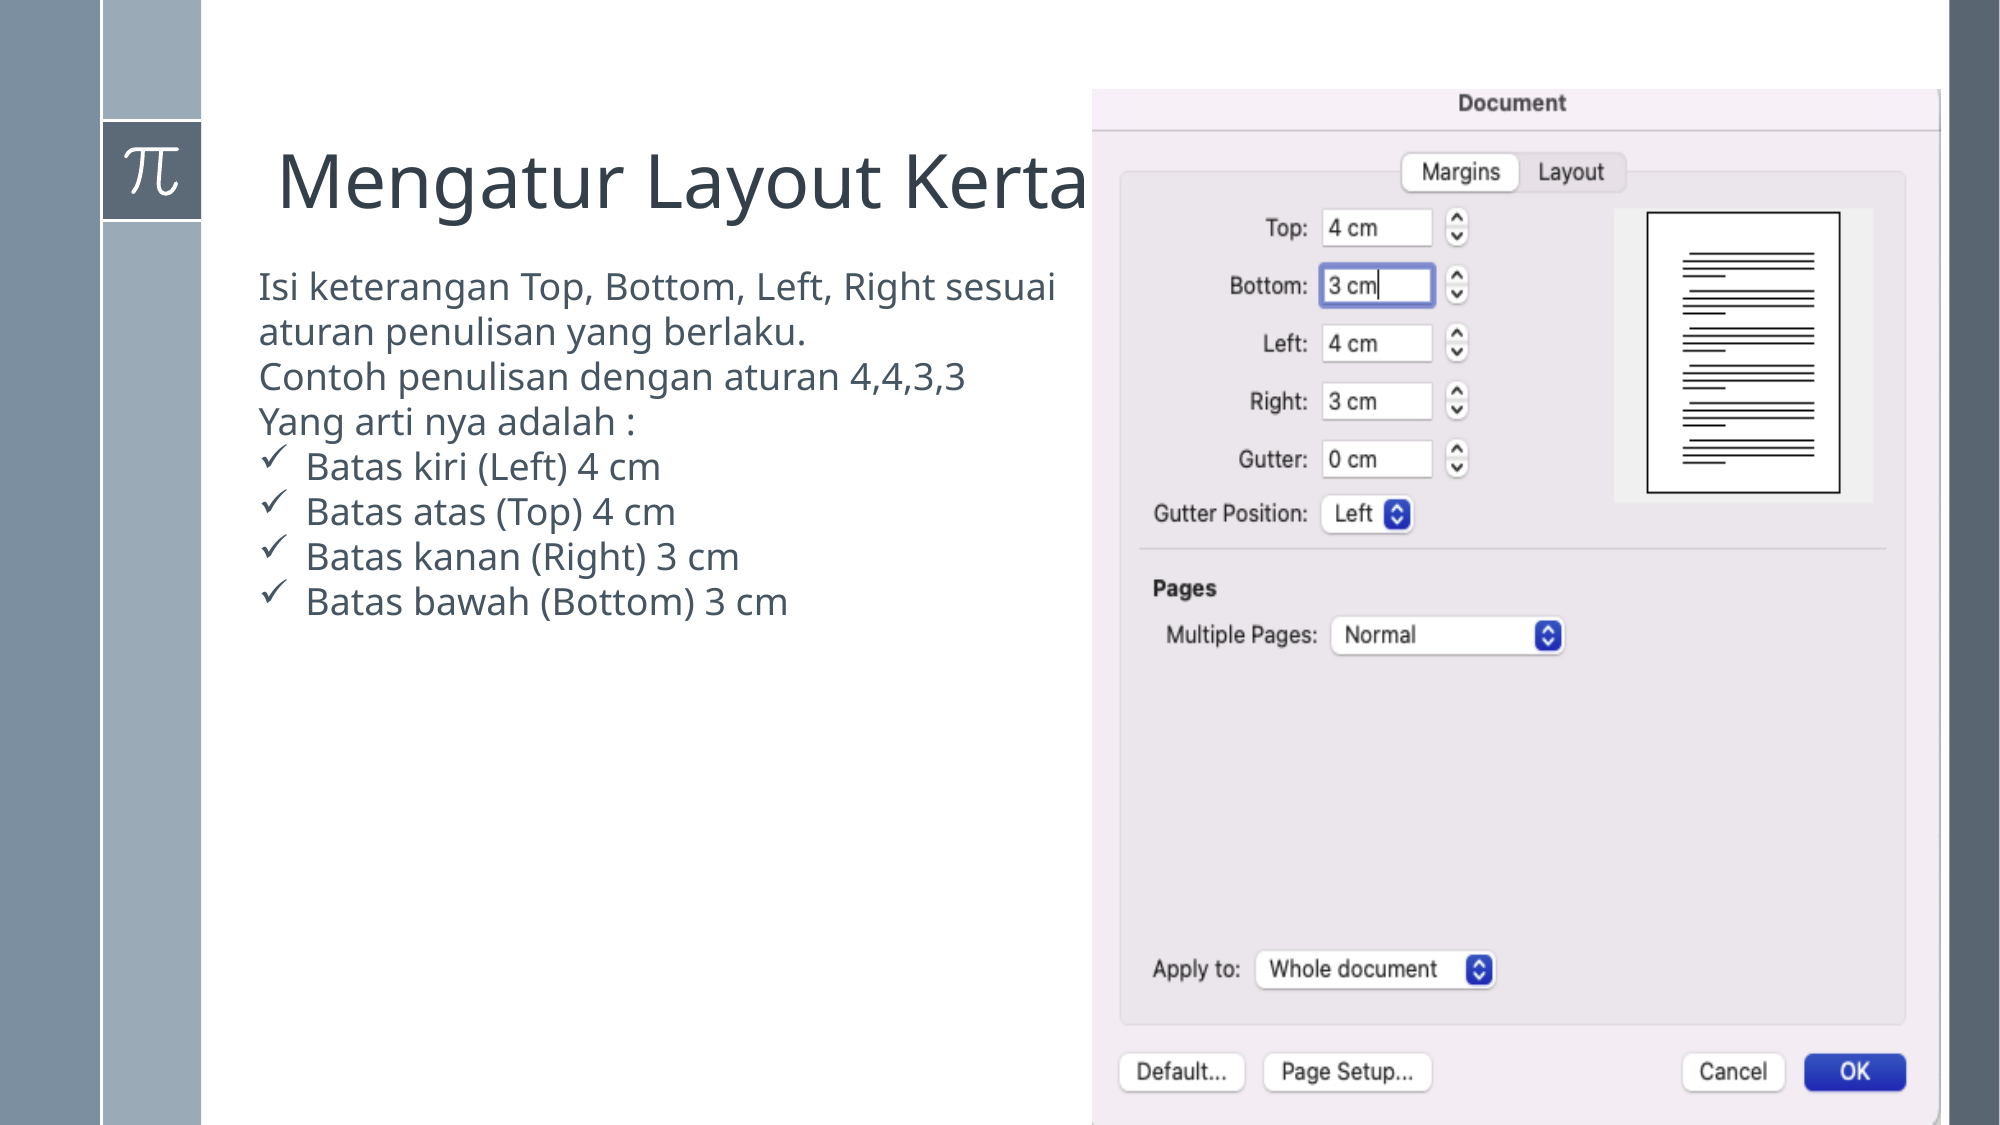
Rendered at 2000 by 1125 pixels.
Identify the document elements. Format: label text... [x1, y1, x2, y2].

text_box Isi keterangan Top, Bottom, Left, Right sesuai aturan penulisan yang berlaku. Contoh penulisan dengan aturan 4,4,3,3 Yang arti nya adalah : Batas kiri (Left) 4 cm Batas atas (Top) 4 cm Batas kanan (Right) 3 cm Batas bawah (Bottom) 3 cm [243, 255, 1092, 631]
picture [1092, 89, 1941, 1125]
title Mengatur Layout Kertas [261, 29, 1867, 233]
